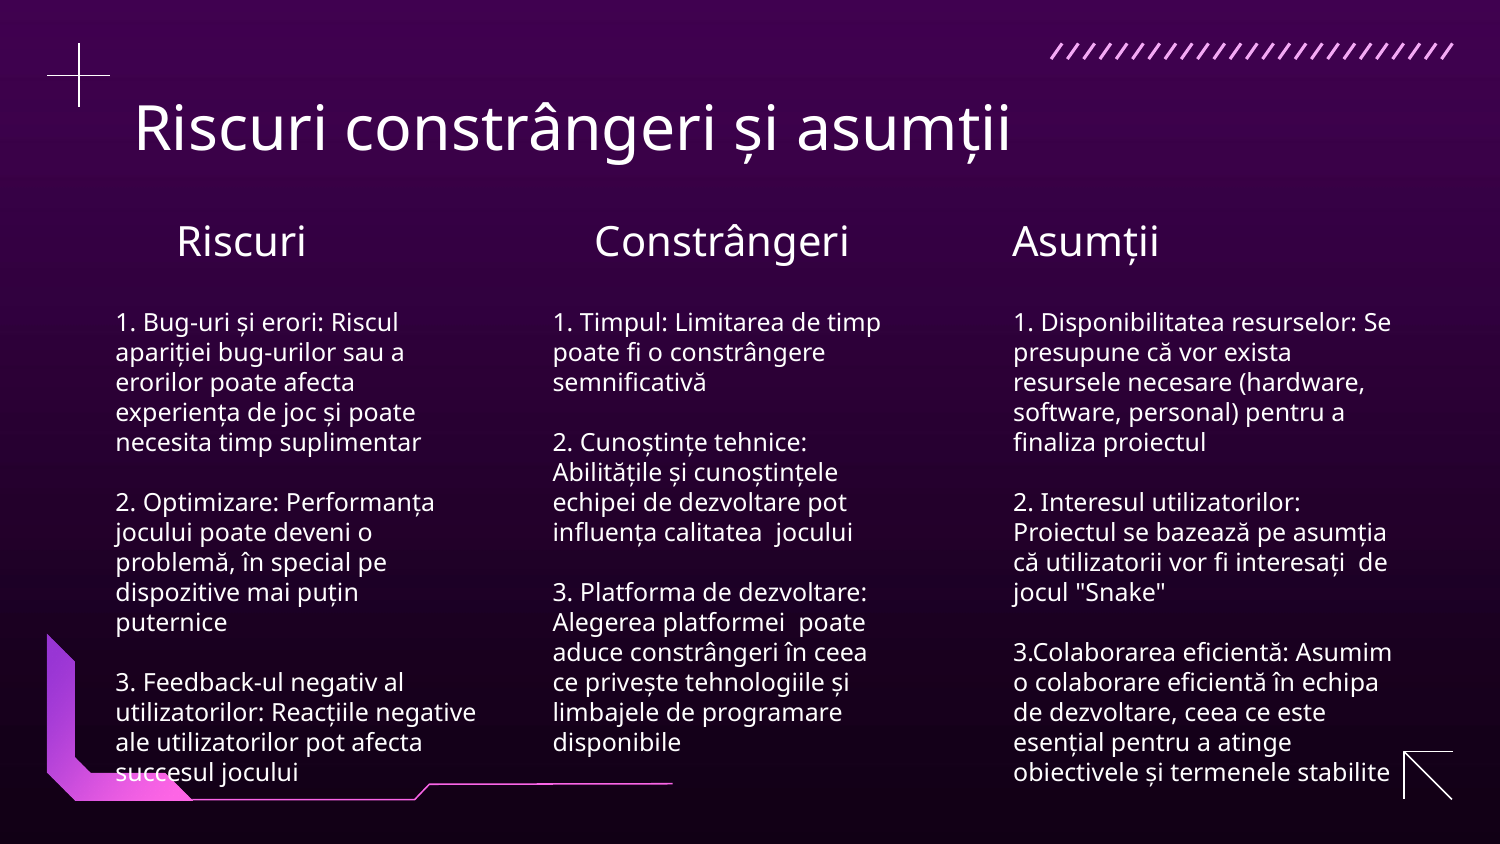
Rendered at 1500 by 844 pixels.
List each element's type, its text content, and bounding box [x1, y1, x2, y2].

subtitle 1. Disponibilitatea resurselor: Se presupune că vor exista resursele necesare (hardware, software, personal) pentru a finaliza proiectul 2. Interesul utilizatorilor: Proiectul se bazează pe asumția că utilizatorii vor fi interesați de jocul "Snake" 3.Colaborarea eficientă: Asumim o colaborare eficientă în echipa de dezvoltare, ceea ce este esențial pentru a atinge obiectivele și termenele stabilite [998, 291, 1411, 624]
picture [0, 0, 1500, 844]
subtitle 1. Bug-uri și erori: Riscul apariției bug-urilor sau a erorilor poate afecta experiența de joc și poate necesita timp suplimentar 2. Optimizare: Performanța jocului poate deveni o problemă, în special pe dispozitive mai puțin puternice 3. Feedback-ul negativ al utilizatorilor: Reacțiile negative ale utilizatorilor pot afecta succesul jocului [100, 291, 493, 624]
subtitle Riscuri [161, 150, 503, 281]
subtitle Asumții [997, 150, 1339, 281]
subtitle Constrângeri [579, 150, 921, 281]
subtitle 1. Timpul: Limitarea de timp poate fi o constrângere semnificativă 2. Cunoștințe tehnice: Abilitățile și cunoștințele echipei de dezvoltare pot influența calitatea jocului 3. Platforma de dezvoltare: Alegerea platformei poate aduce constrângeri în ceea ce privește tehnologiile și limbajele de programare disponibile [537, 291, 913, 624]
title Riscuri constrângeri și asumții [118, 72, 1382, 167]
